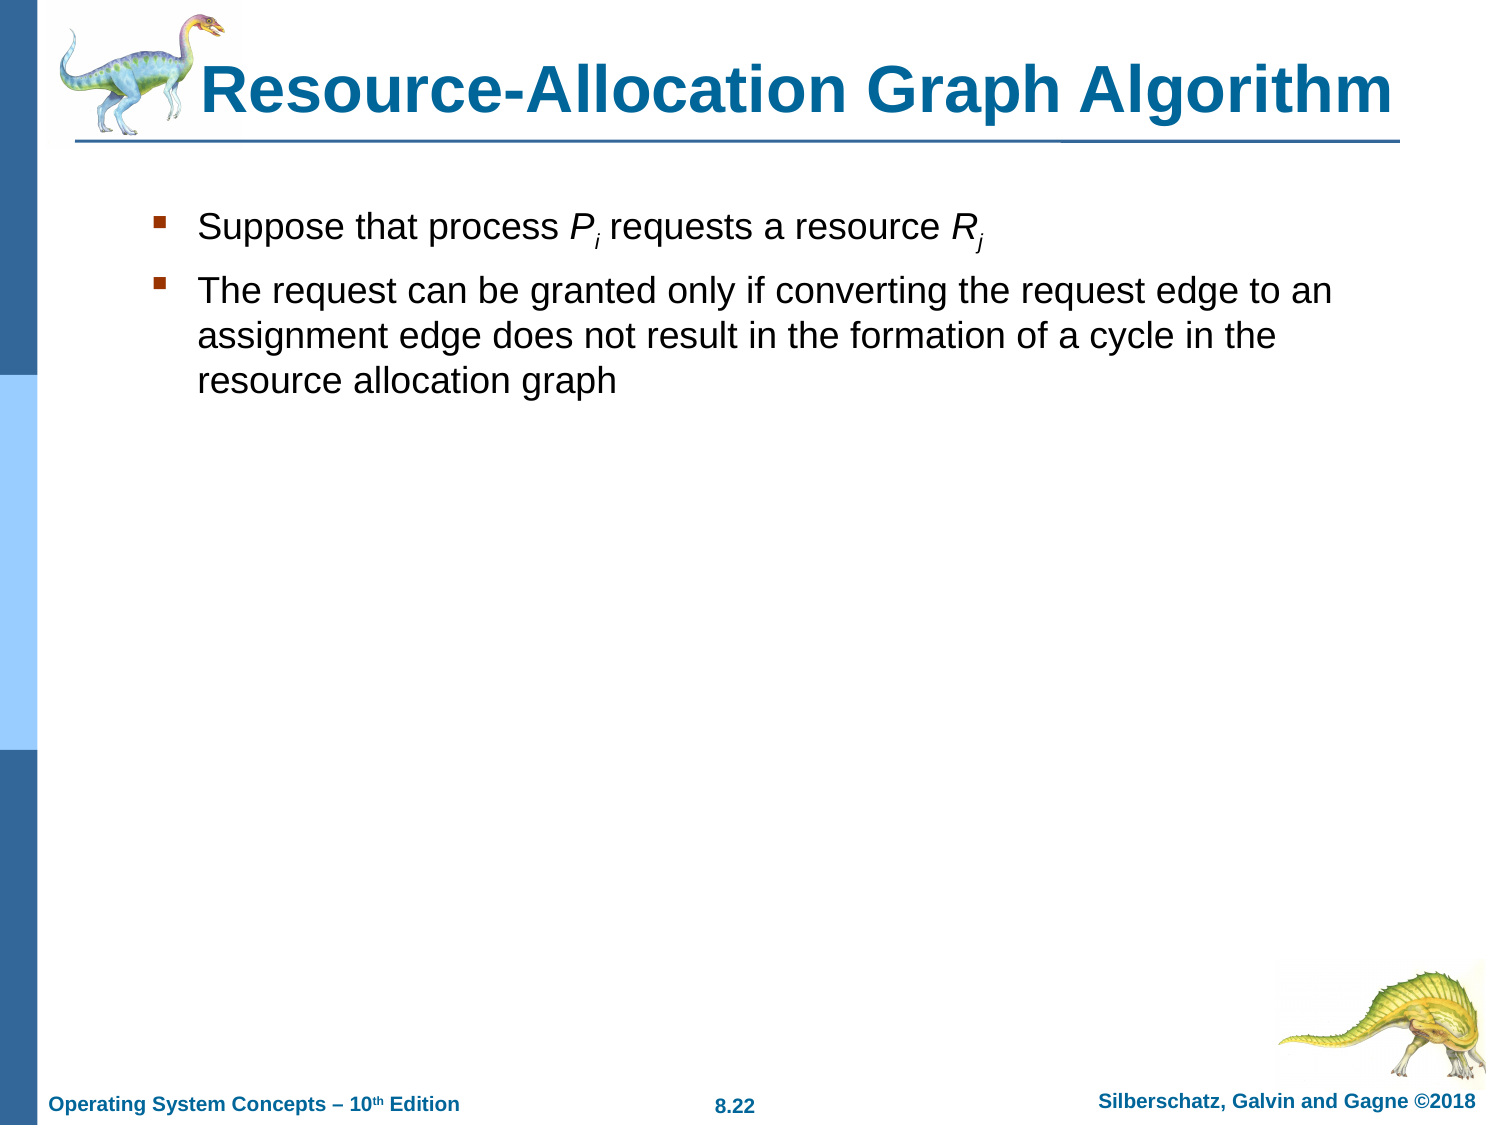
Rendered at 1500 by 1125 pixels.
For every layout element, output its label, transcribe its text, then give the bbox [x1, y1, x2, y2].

title Resource-Allocation Graph Algorithm [169, 38, 1426, 133]
list Suppose that process Pi requests a resource Rj The request can be granted only if converting the request edge to an assignment edge does not result in the formation of a cycle in the resource allocation graph [135, 194, 1392, 901]
picture [1275, 959, 1486, 1090]
picture [46, 0, 243, 149]
